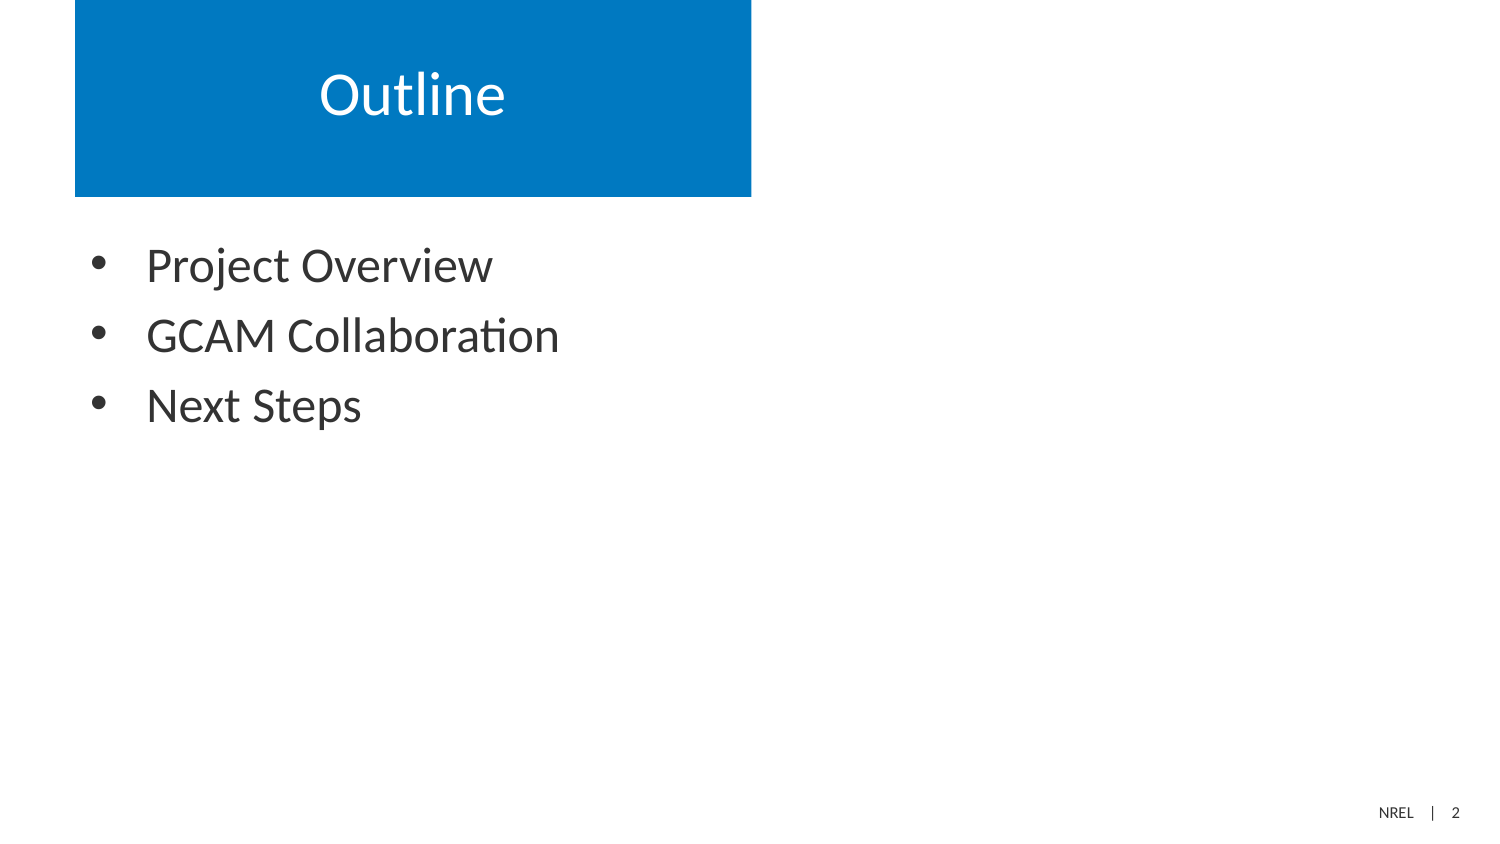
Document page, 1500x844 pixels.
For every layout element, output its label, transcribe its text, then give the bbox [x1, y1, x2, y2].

list Project Overview GCAM Collaboration Next Steps [75, 225, 1407, 779]
title Outline [75, 0, 752, 197]
